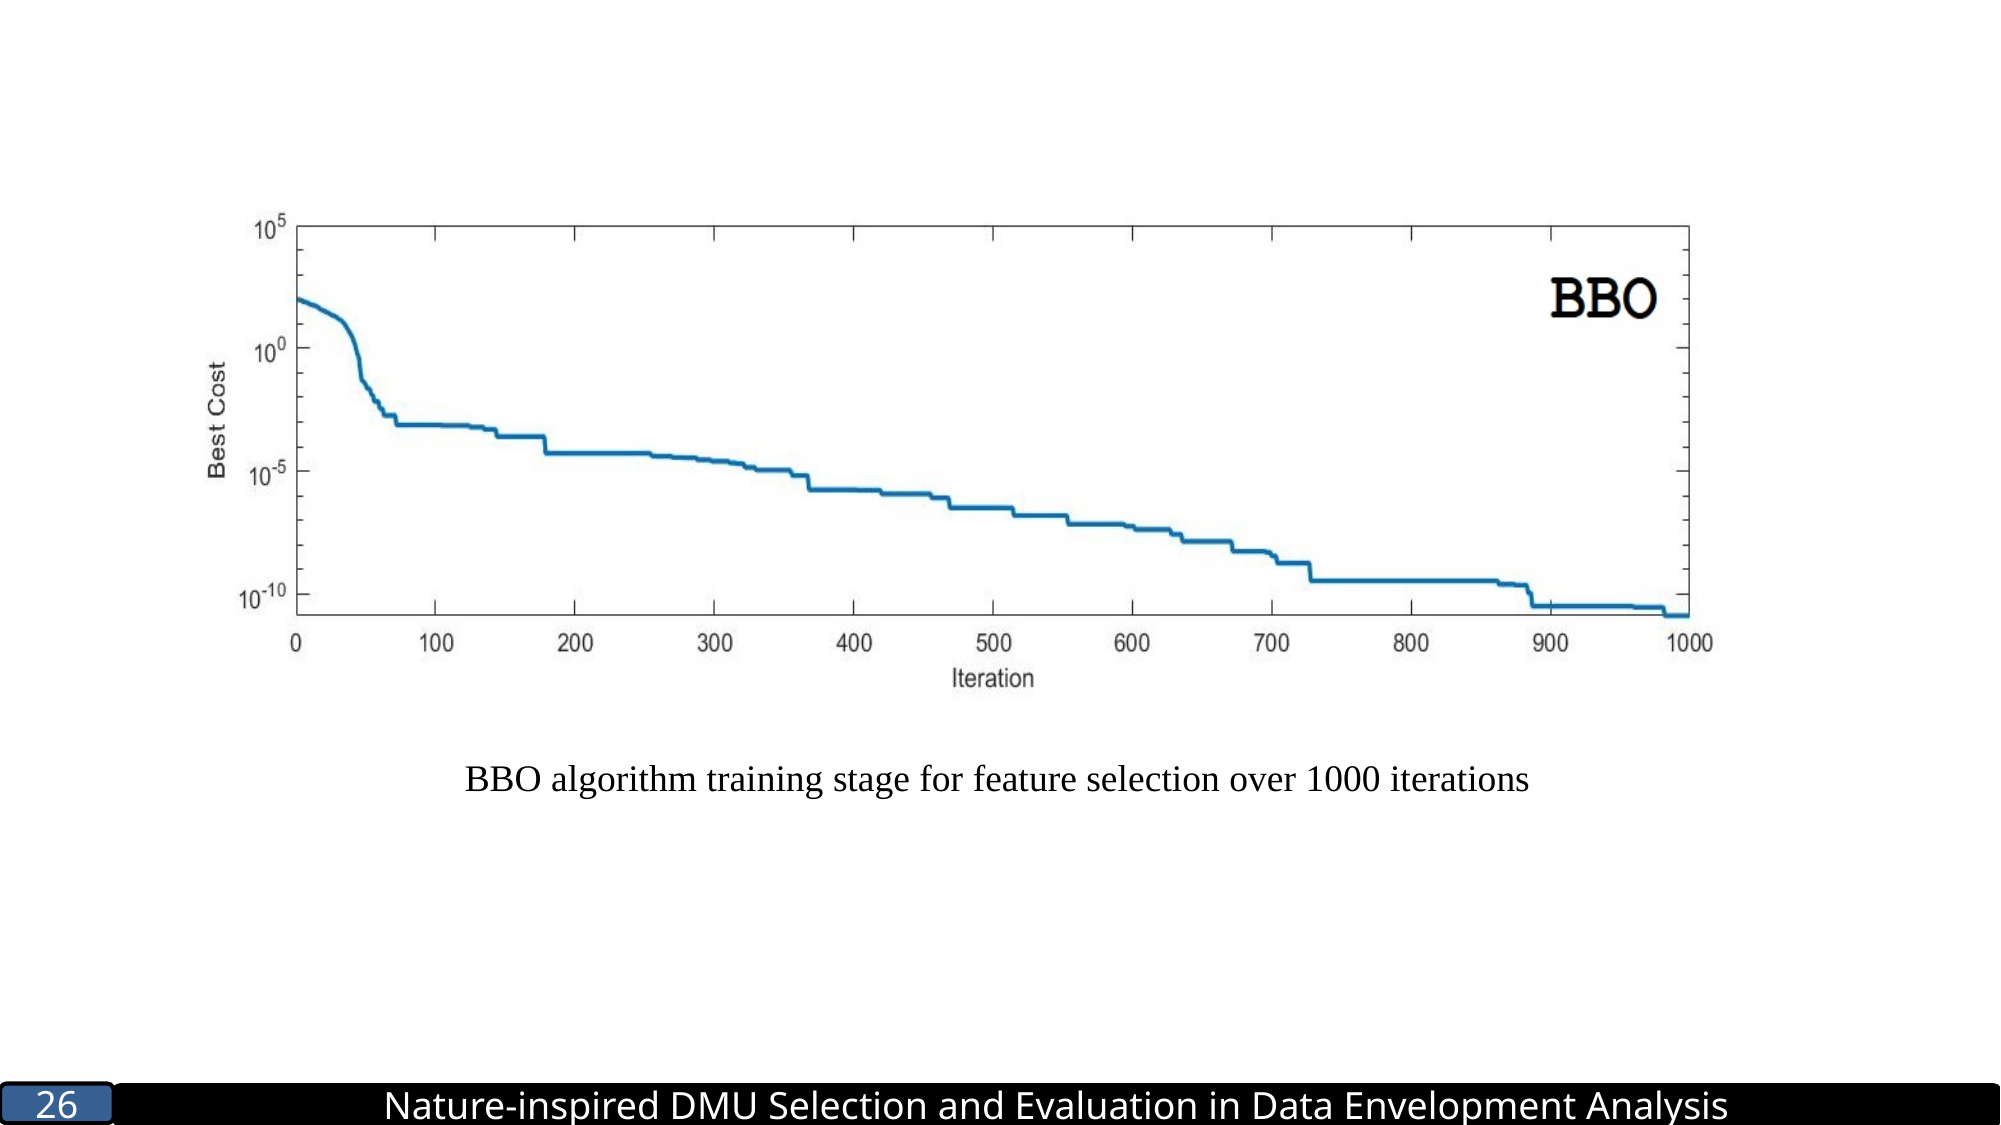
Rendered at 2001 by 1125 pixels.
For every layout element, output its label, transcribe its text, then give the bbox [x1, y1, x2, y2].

text_box BBO algorithm training stage for feature selection over 1000 iterations [450, 746, 1587, 807]
text_box Nature-inspired DMU Selection and Evaluation in Data Envelopment Analysis [113, 1083, 2000, 1125]
picture [193, 190, 1745, 709]
text_box 26 [0, 1081, 116, 1125]
